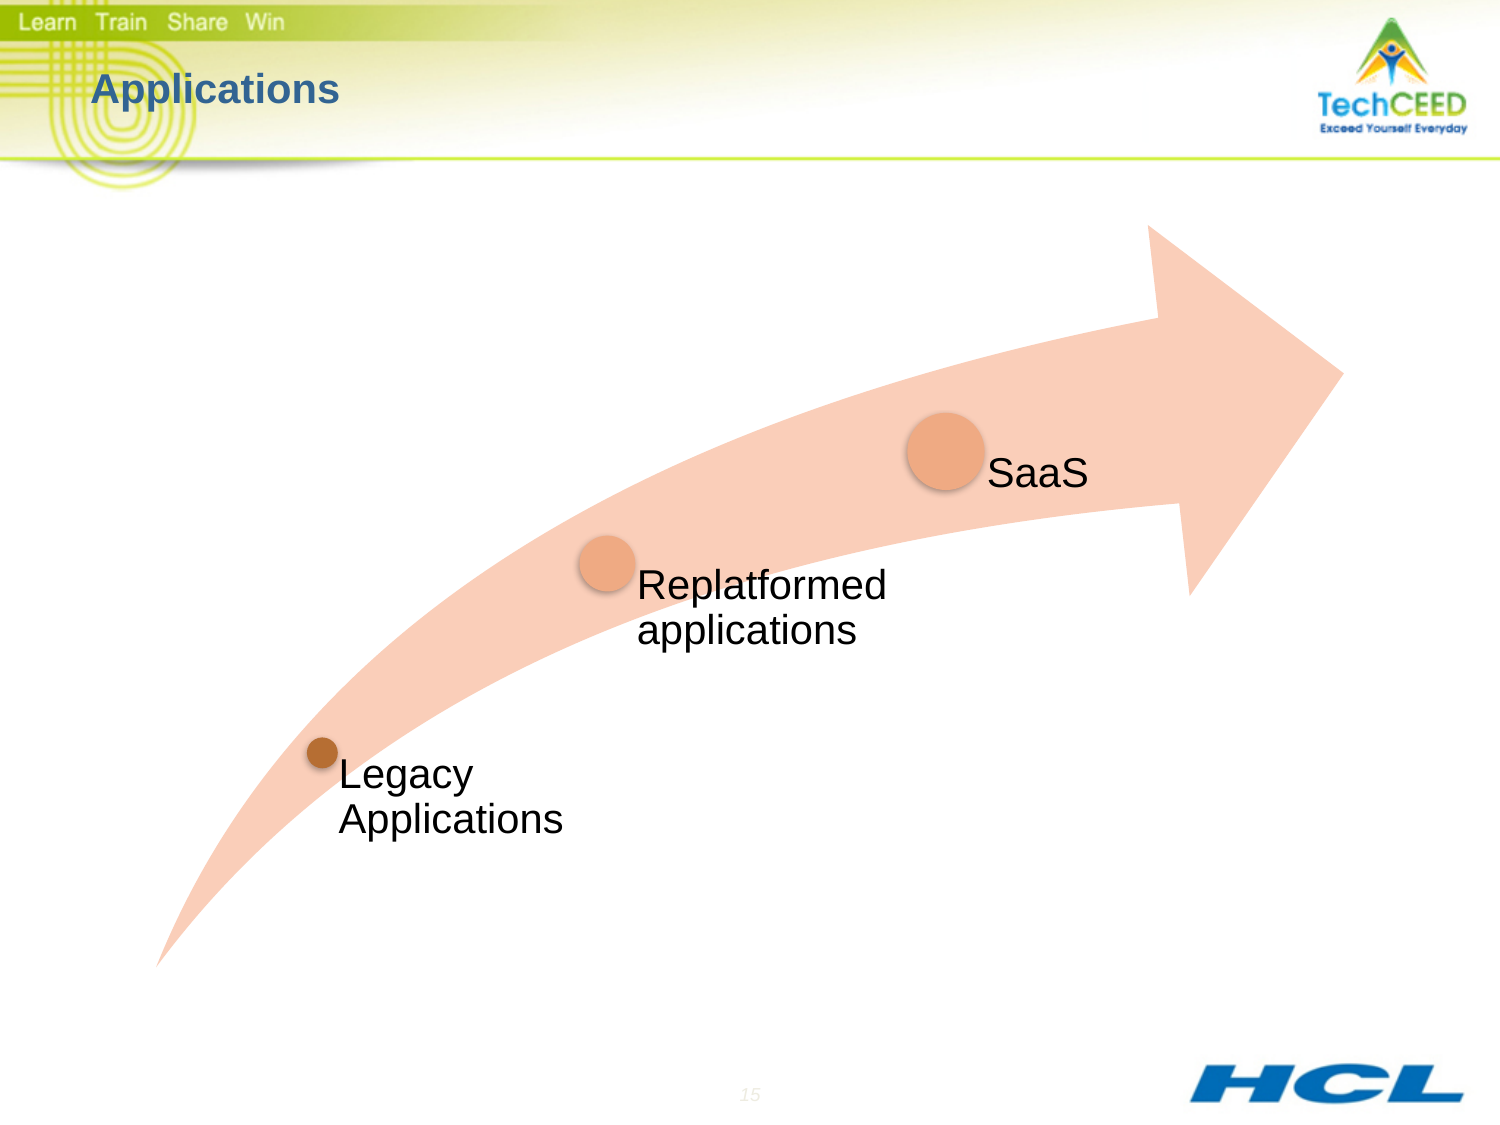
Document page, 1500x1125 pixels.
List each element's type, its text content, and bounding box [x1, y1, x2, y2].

slide_number 15 [574, 1074, 926, 1115]
picture [0, 0, 1500, 1125]
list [74, 224, 1426, 968]
title Applications [74, 24, 1151, 150]
